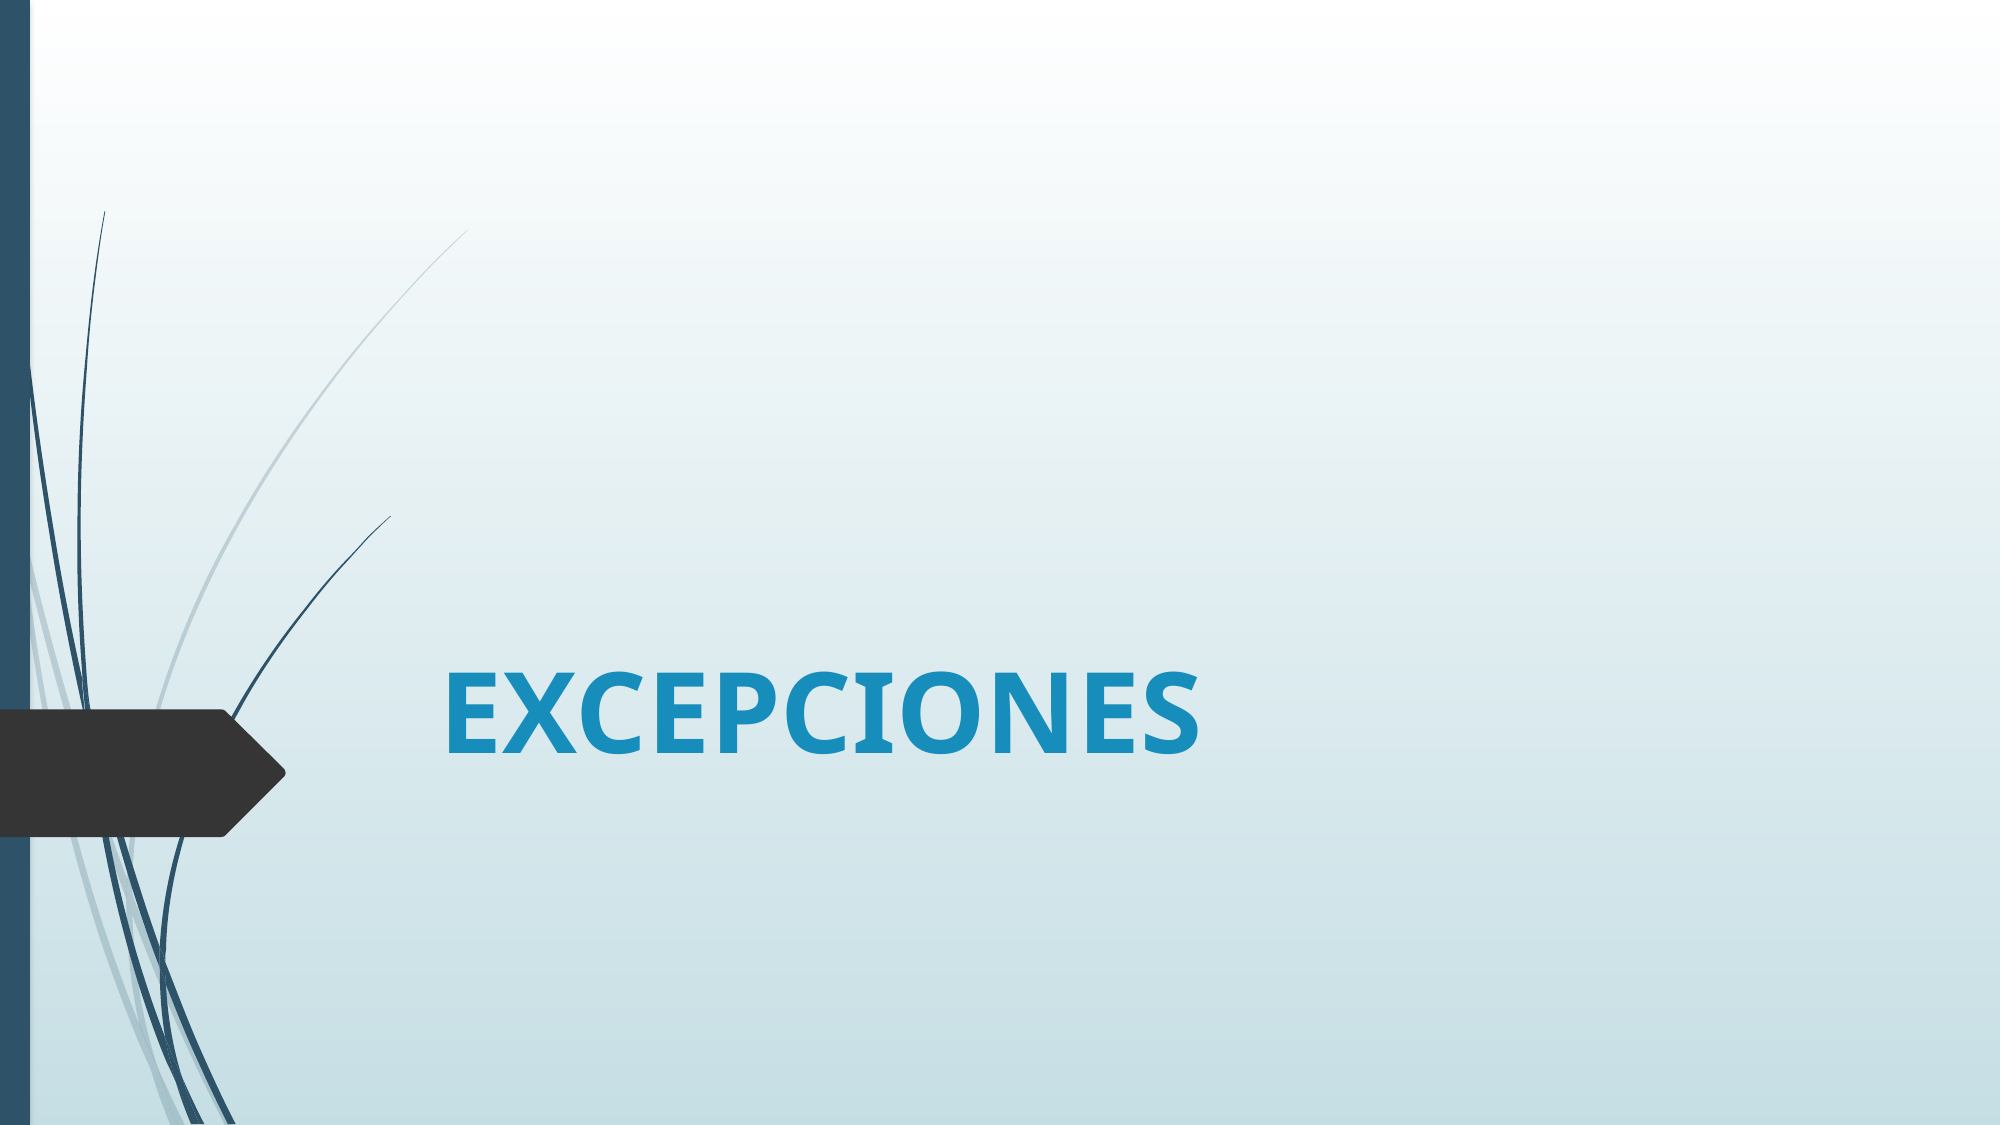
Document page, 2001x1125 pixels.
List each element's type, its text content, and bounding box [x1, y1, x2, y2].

title EXCEPCIONES [424, 412, 1888, 784]
